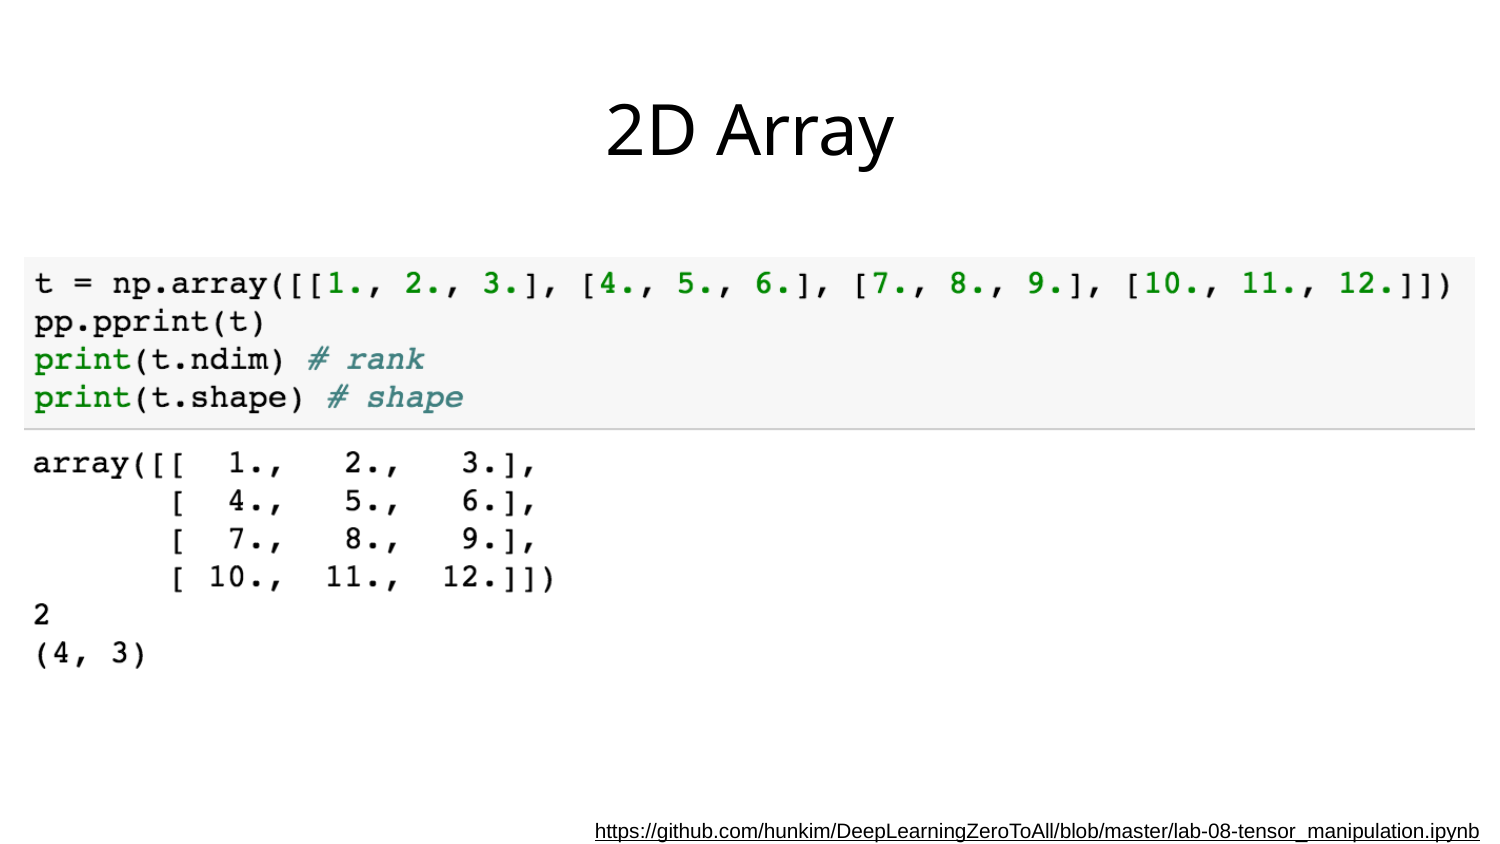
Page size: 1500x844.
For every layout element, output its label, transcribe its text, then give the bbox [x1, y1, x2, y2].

text_box https://github.com/hunkim/DeepLearningZeroToAll/blob/master/lab-08-tensor_manipulation.ipynb [579, 804, 1500, 844]
picture [24, 257, 1476, 692]
title 2D Array [297, 21, 1203, 233]
